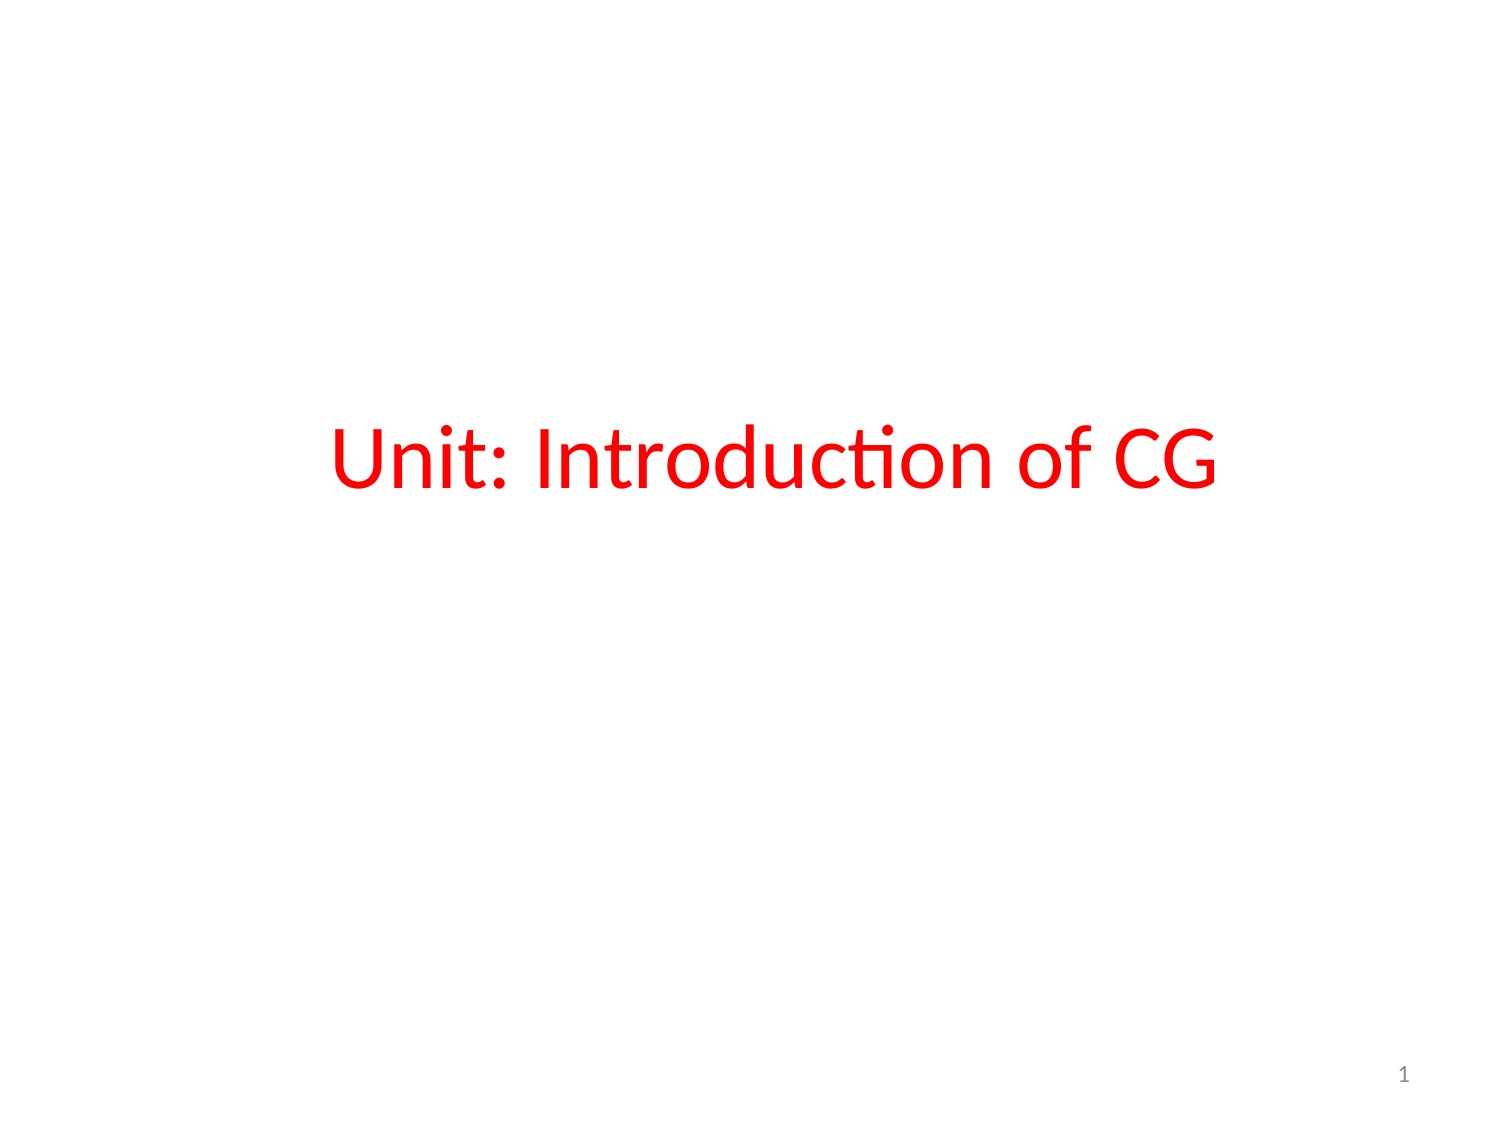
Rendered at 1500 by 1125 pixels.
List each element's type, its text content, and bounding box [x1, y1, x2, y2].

slide_number 1 [1074, 1042, 1425, 1103]
title Unit: Introduction of CG [112, 312, 1438, 591]
